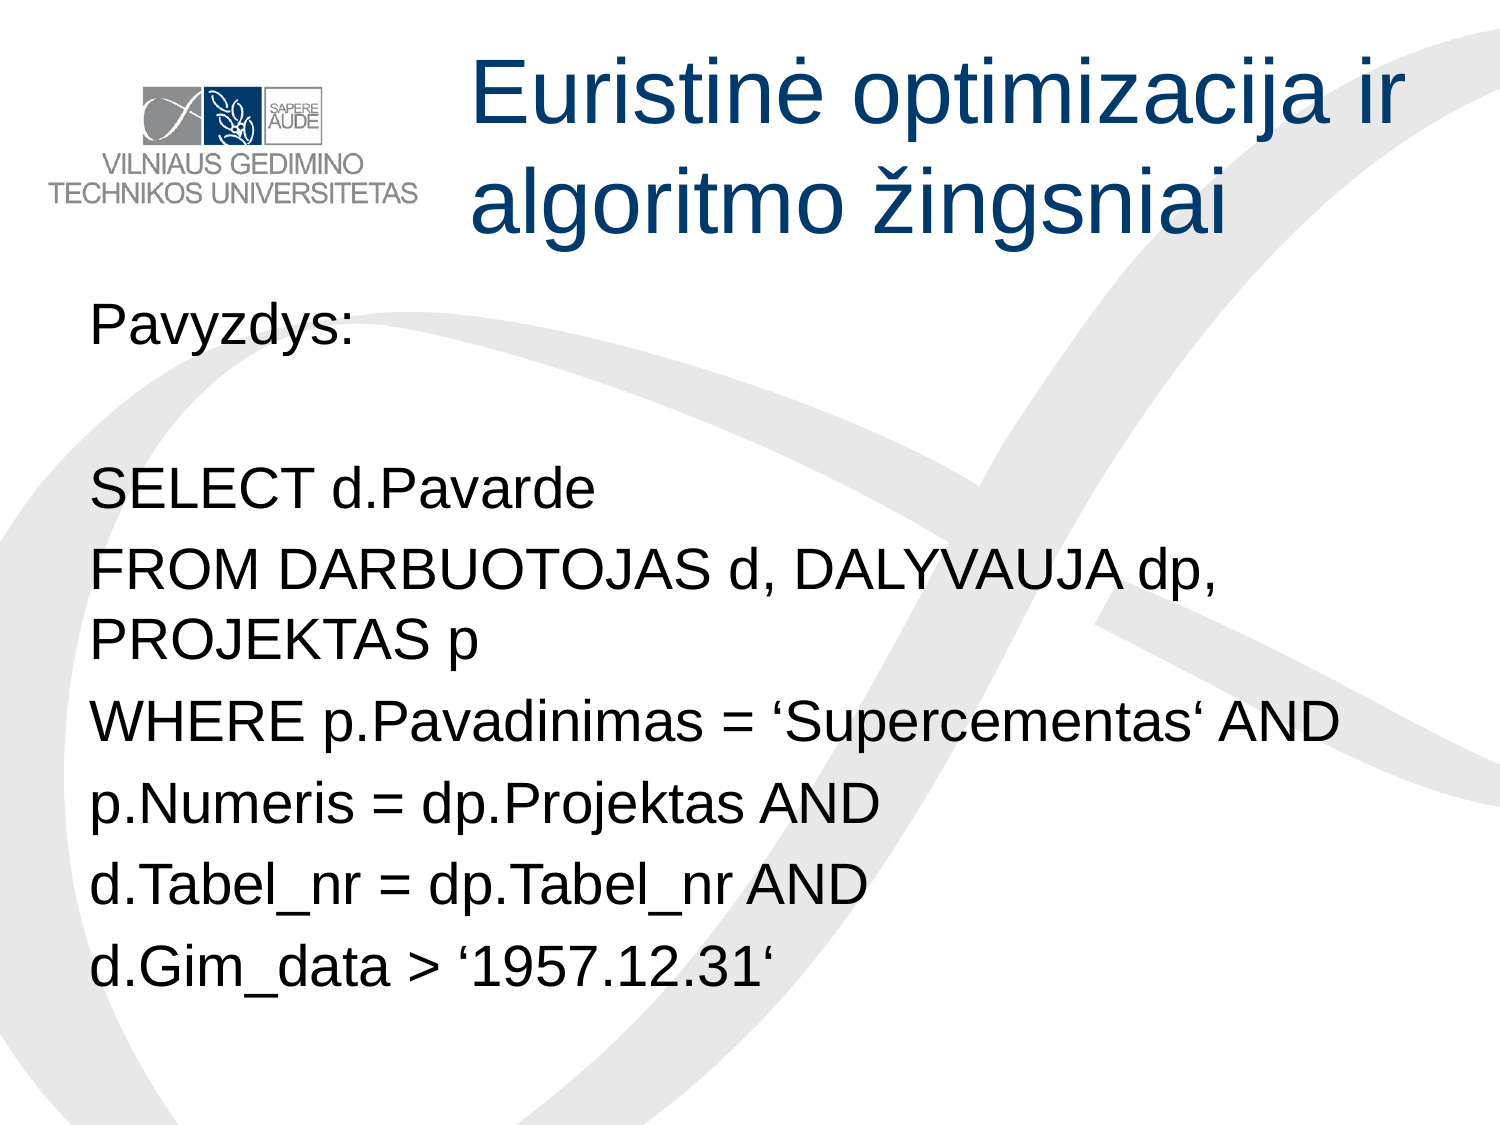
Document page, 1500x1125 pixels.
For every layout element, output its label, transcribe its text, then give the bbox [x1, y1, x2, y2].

picture [0, 0, 1500, 1125]
title Euristinė optimizacija ir algoritmo žingsniai [454, 19, 1447, 265]
list Pavyzdys: SELECT d.Pavarde FROM DARBUOTOJAS d, DALYVAUJA dp, PROJEKTAS p WHERE p.Pavadinimas = ‘Supercementas‘ AND p.Numeris = dp.Projektas AND d.Tabel_nr = dp.Tabel_nr AND d.Gim_data > ‘1957.12.31‘ [75, 278, 1447, 1035]
